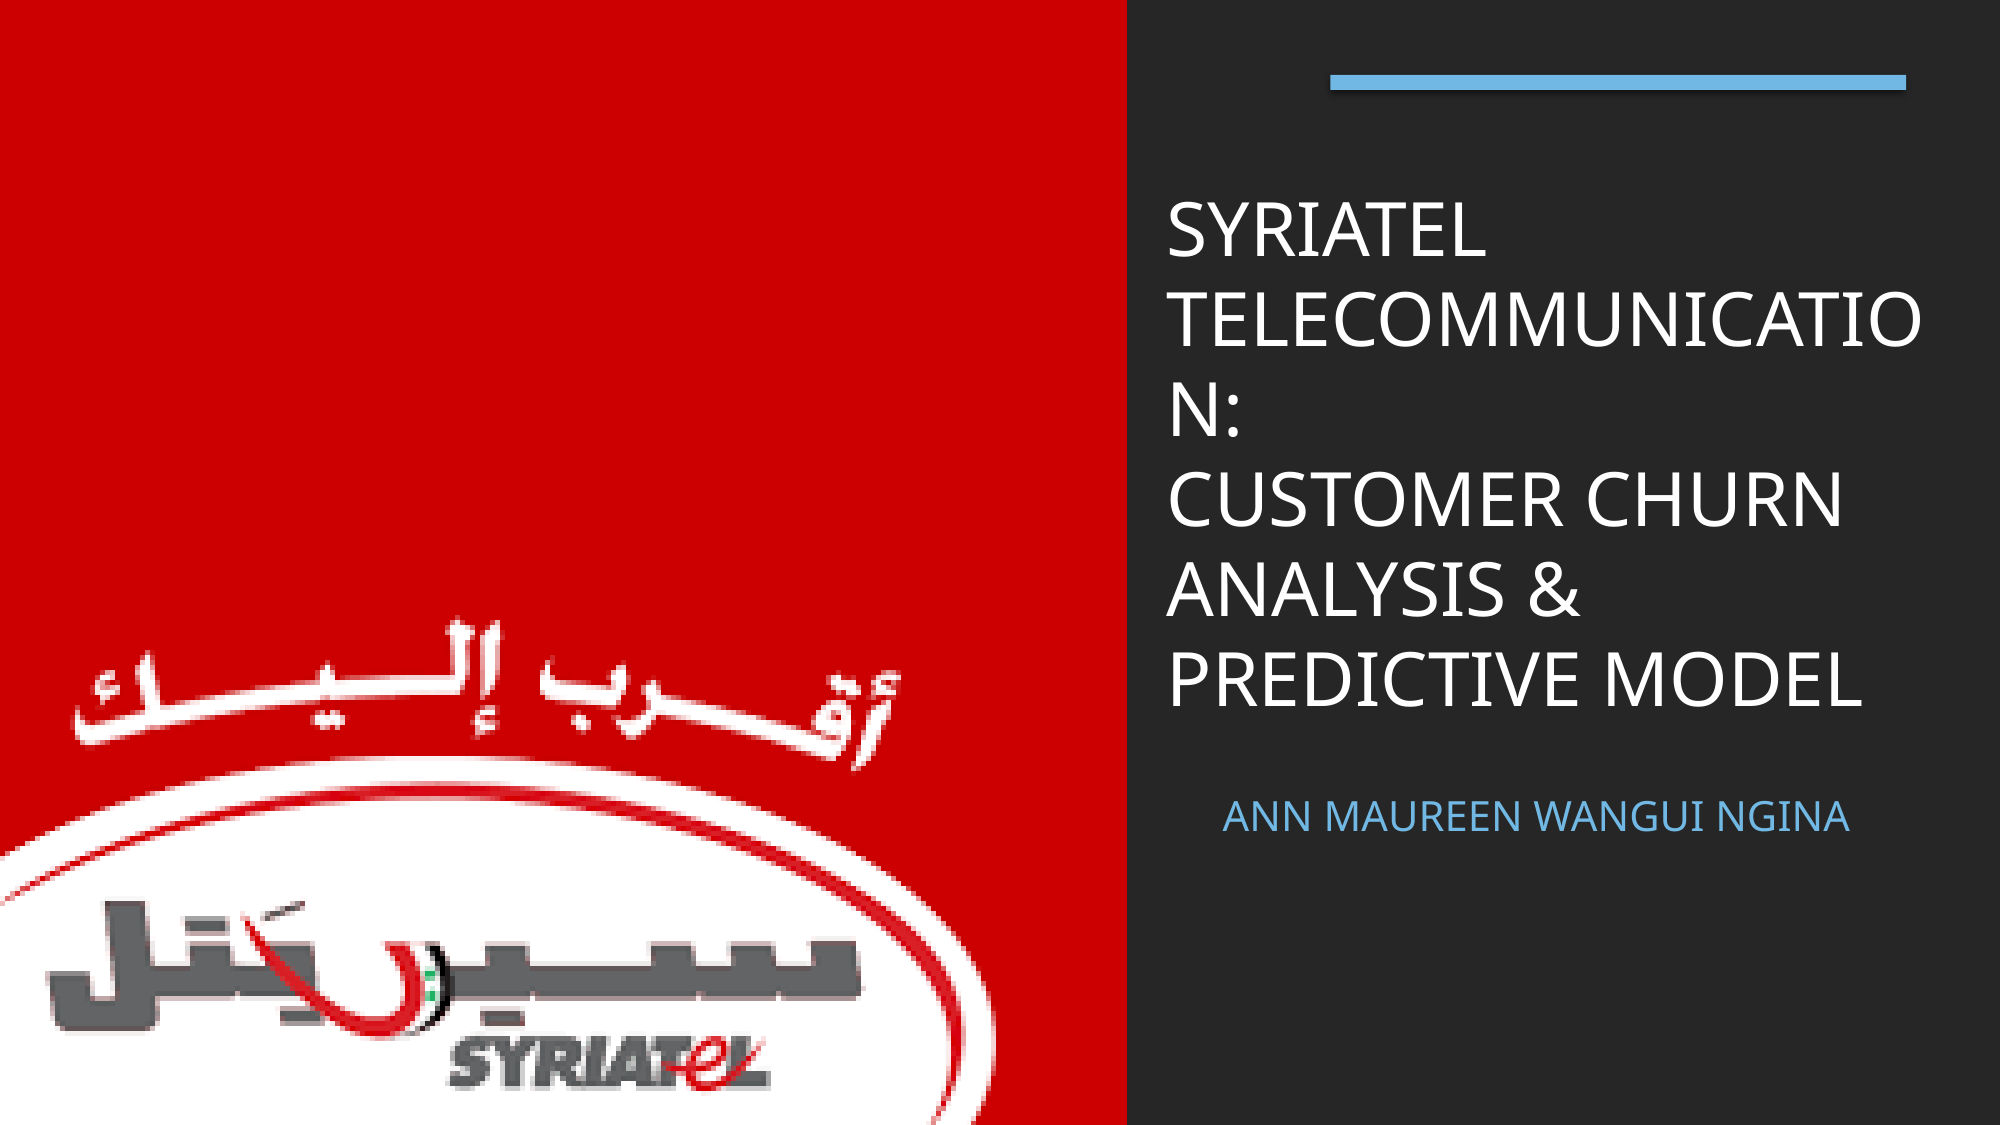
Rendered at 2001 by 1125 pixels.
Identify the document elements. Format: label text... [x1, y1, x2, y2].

text_box [1329, 74, 1907, 91]
title SYRIATEL Telecommunication: customer churn analysis & predictive model [1151, 141, 1988, 762]
text_box [1127, 0, 2000, 1125]
picture [0, 0, 1127, 1125]
subtitle ANN MAUREEN WANGUI NGINA [1207, 777, 1907, 966]
